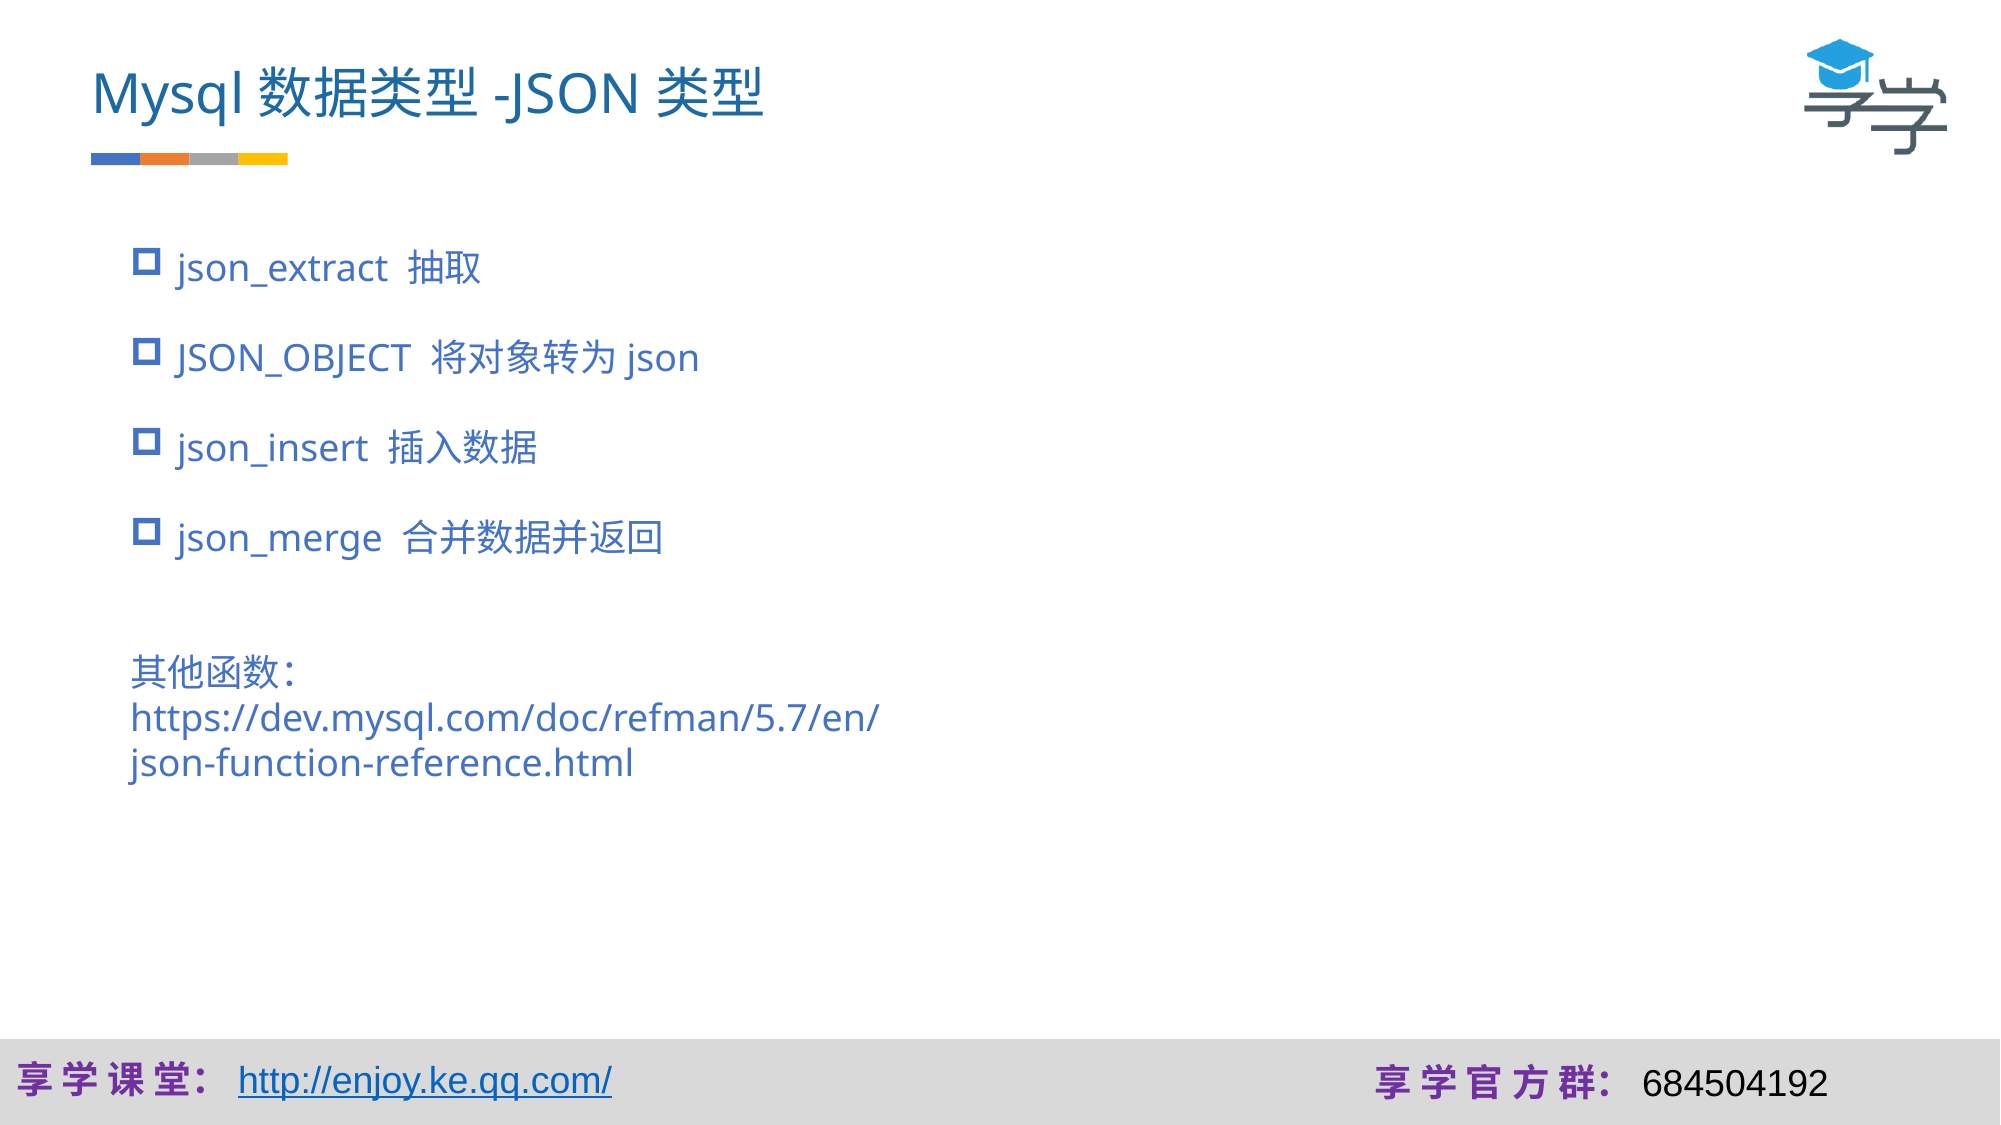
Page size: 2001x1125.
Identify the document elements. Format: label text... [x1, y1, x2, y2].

text_box Mysql数据类型-JSON类型 [91, 57, 1497, 125]
text_box json_extract 抽取 JSON_OBJECT 将对象转为json json_insert 插入数据 json_merge 合并数据并返回 其他函数： https://dev.mysql.com/doc/refman/5.7/en/json-function-reference.html [115, 236, 949, 791]
picture [1799, 20, 1952, 173]
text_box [90, 152, 288, 166]
